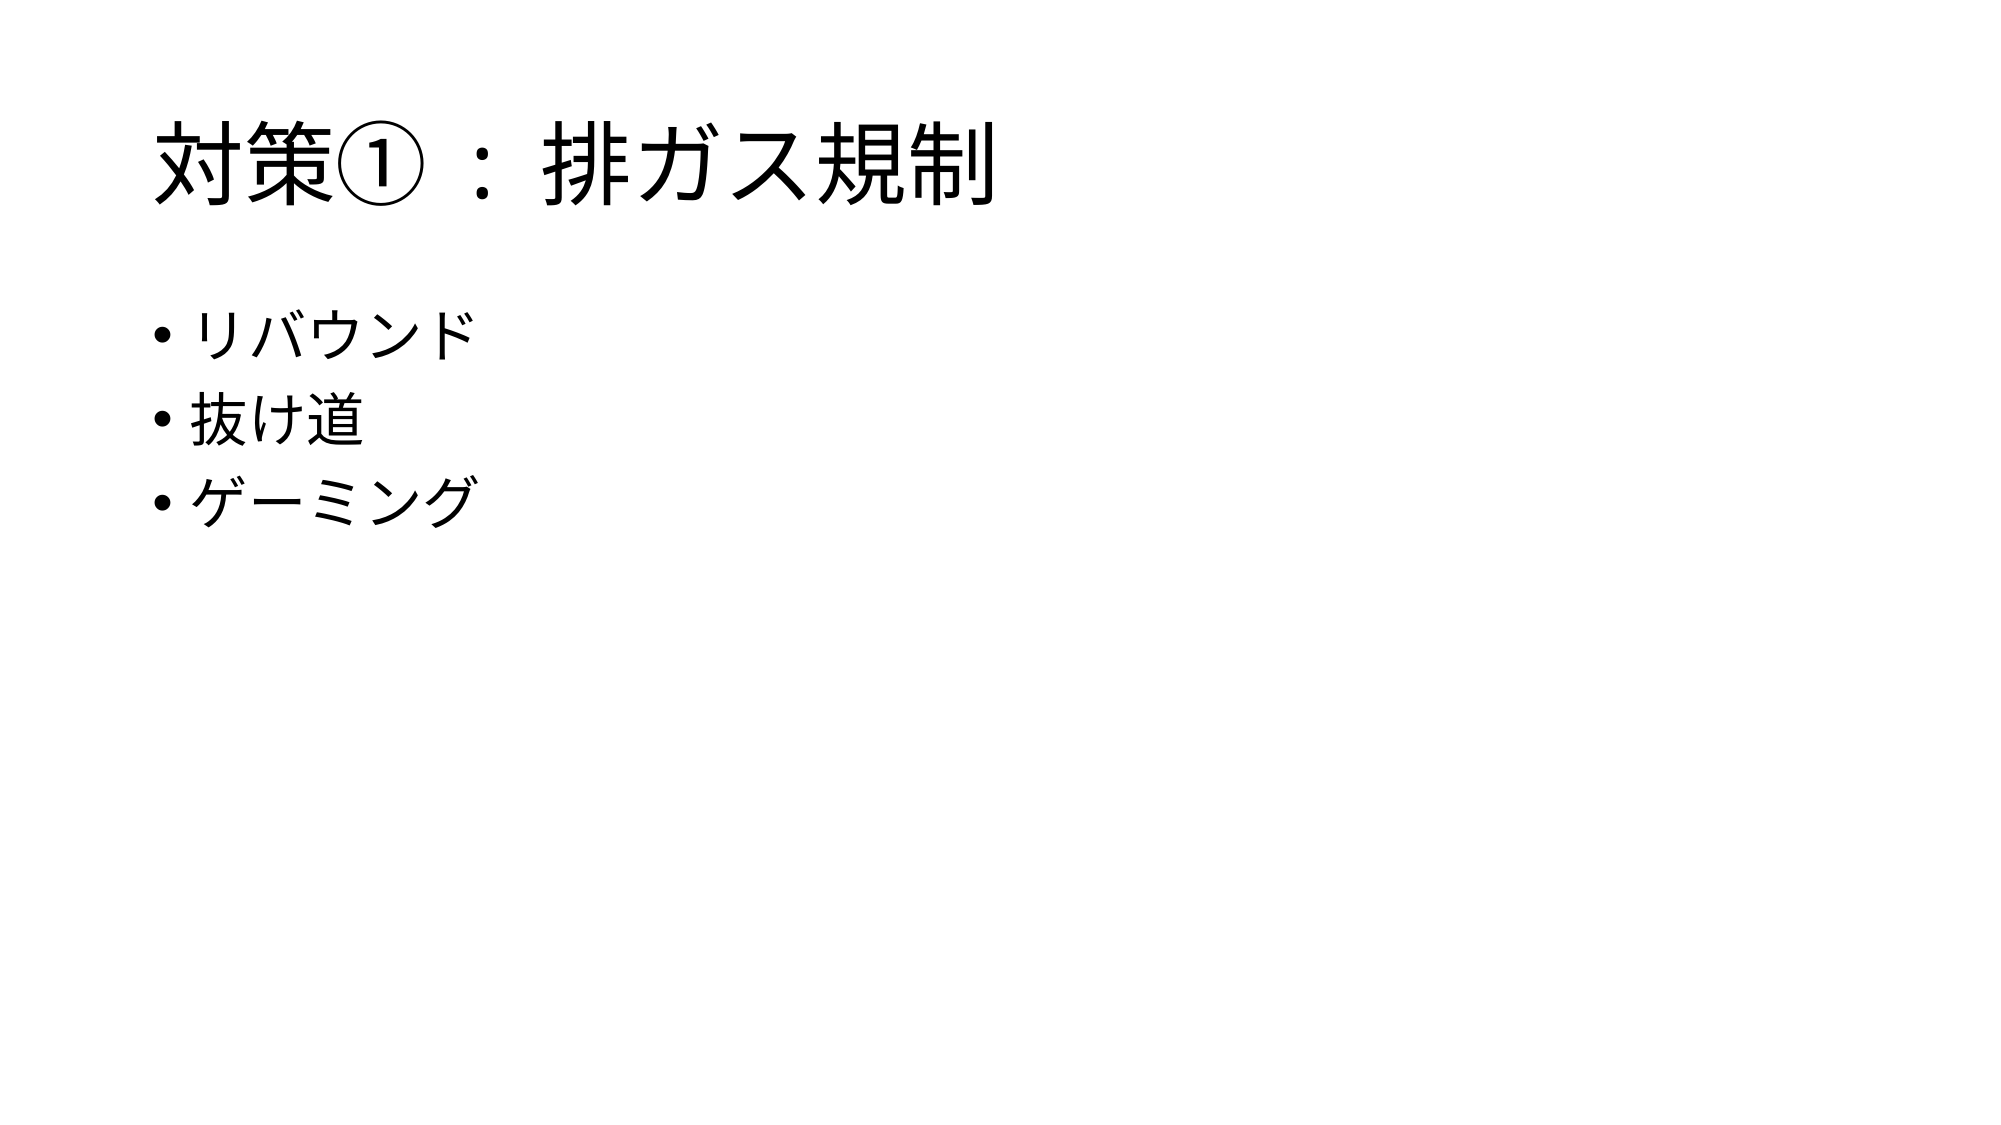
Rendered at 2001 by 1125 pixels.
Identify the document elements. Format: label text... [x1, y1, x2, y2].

title 対策① : 排ガス規制 [137, 59, 1863, 278]
list リバウンド 抜け道 ゲーミング [137, 299, 1863, 1014]
